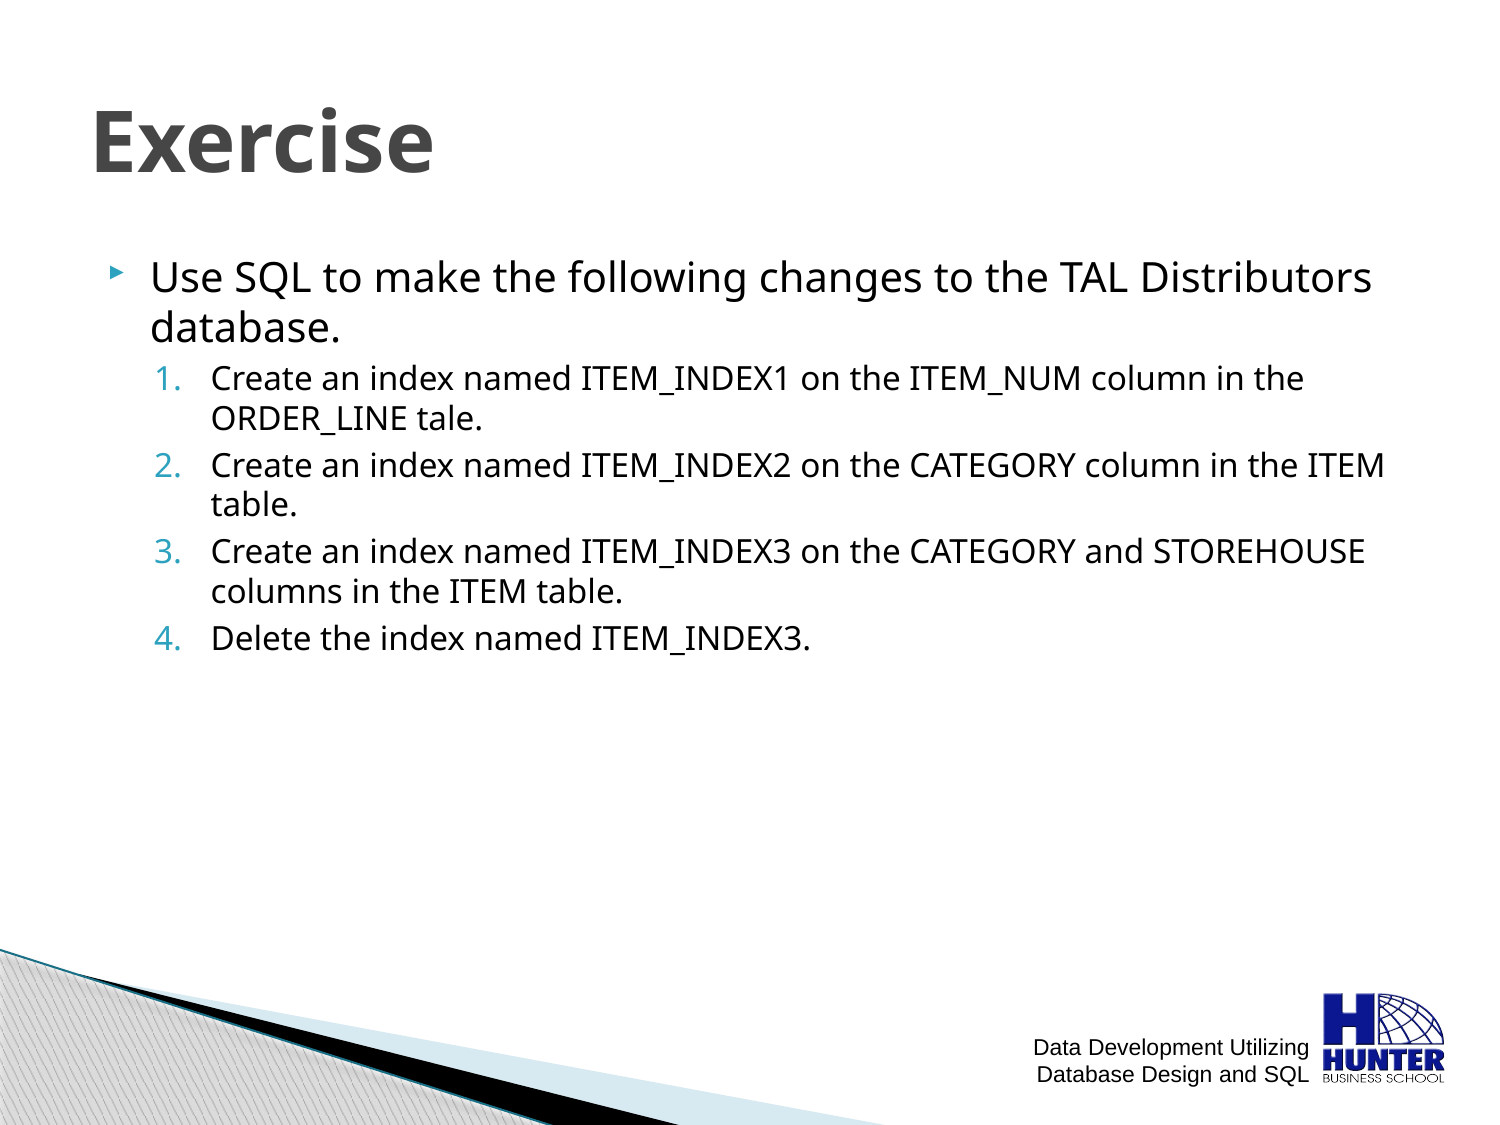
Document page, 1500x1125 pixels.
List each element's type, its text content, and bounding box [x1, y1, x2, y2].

picture [1323, 993, 1445, 1084]
title Exercise [75, 45, 1425, 233]
list Use SQL to make the following changes to the TAL Distributors database. Create an index named ITEM_INDEX1 on the ITEM_NUM column in the ORDER_LINE tale. Create an index named ITEM_INDEX2 on the CATEGORY column in the ITEM table. Create an index named ITEM_INDEX3 on the CATEGORY and STOREHOUSE columns in the ITEM table. Delete the index named ITEM_INDEX3. [75, 243, 1425, 986]
